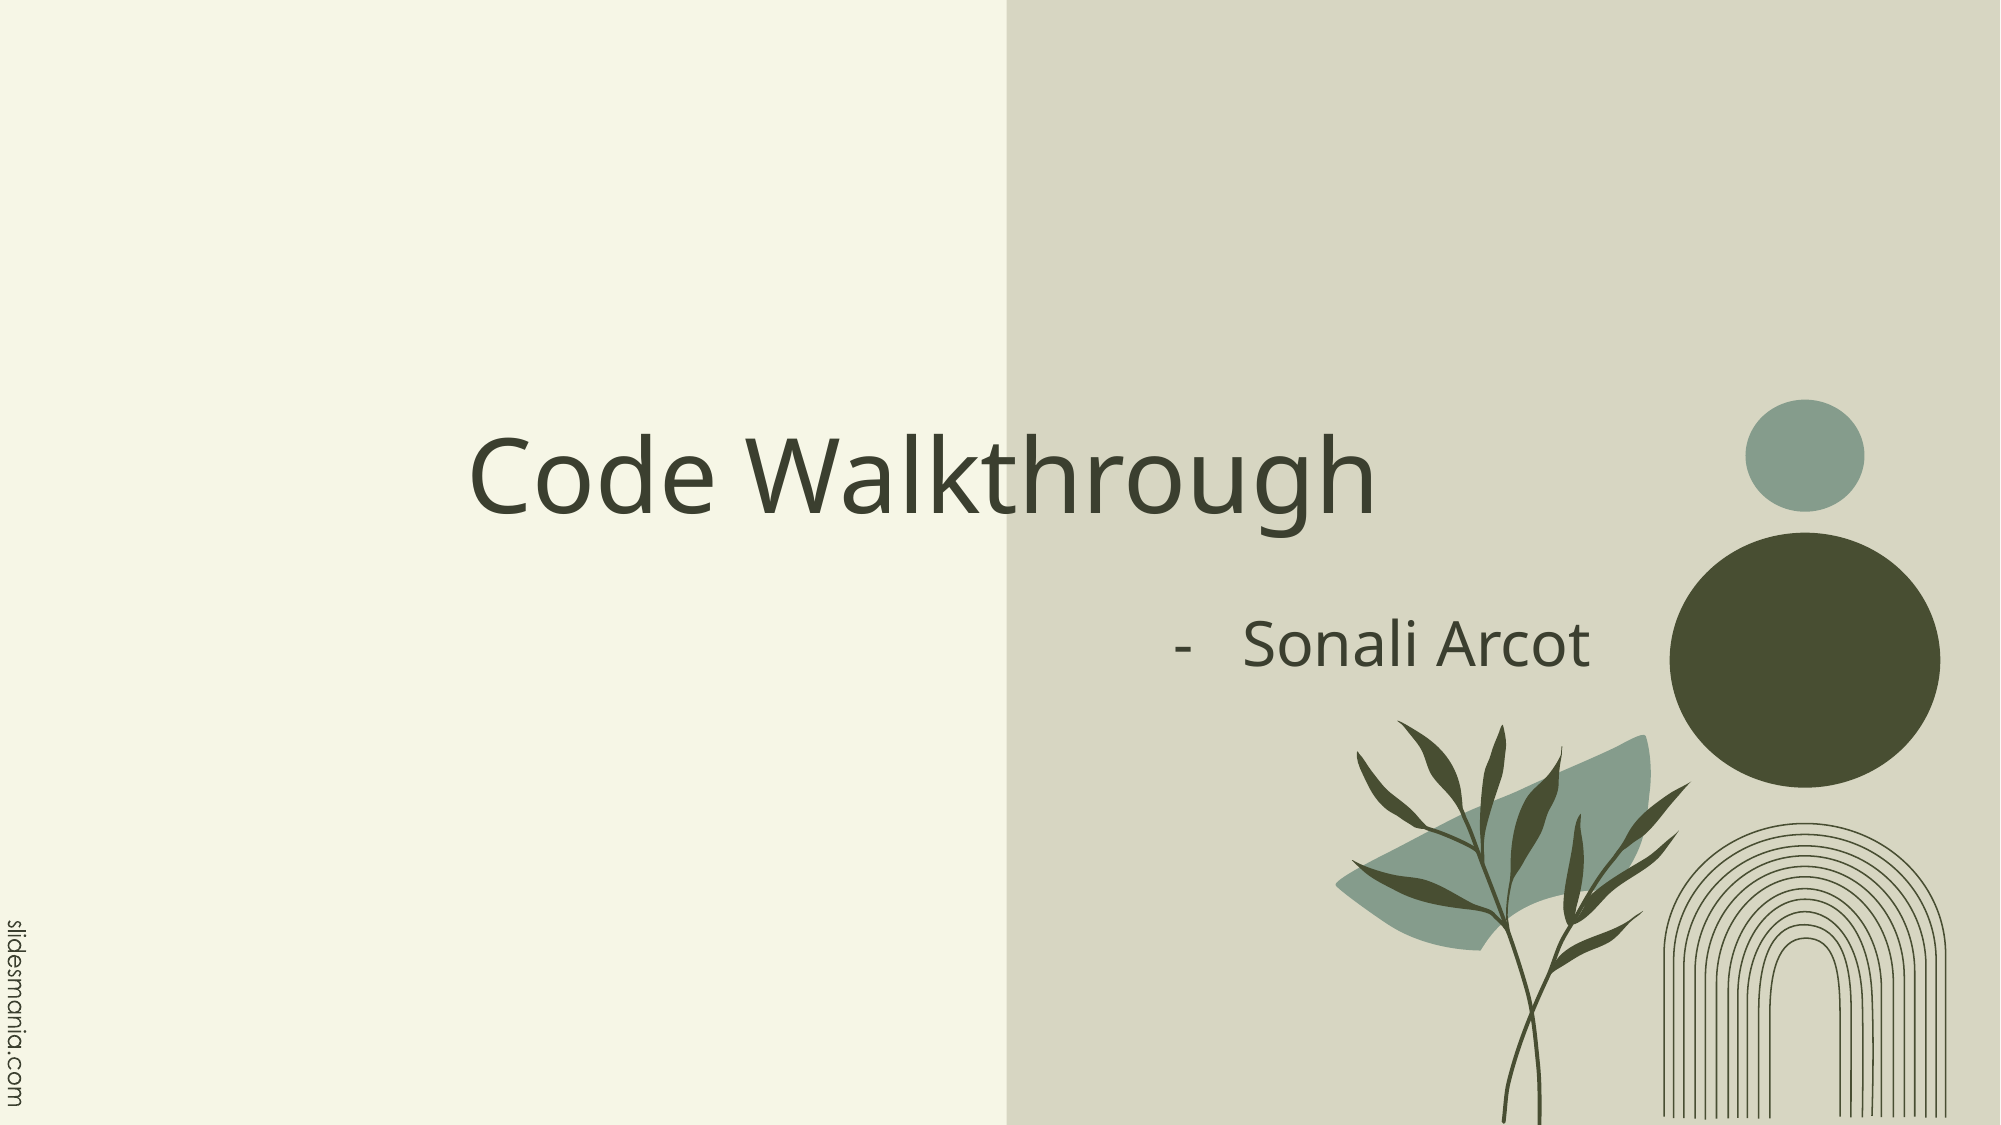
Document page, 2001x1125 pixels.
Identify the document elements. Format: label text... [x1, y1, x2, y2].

title Code Walkthrough Sonali Arcot [234, 163, 1612, 926]
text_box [1335, 399, 1946, 1125]
